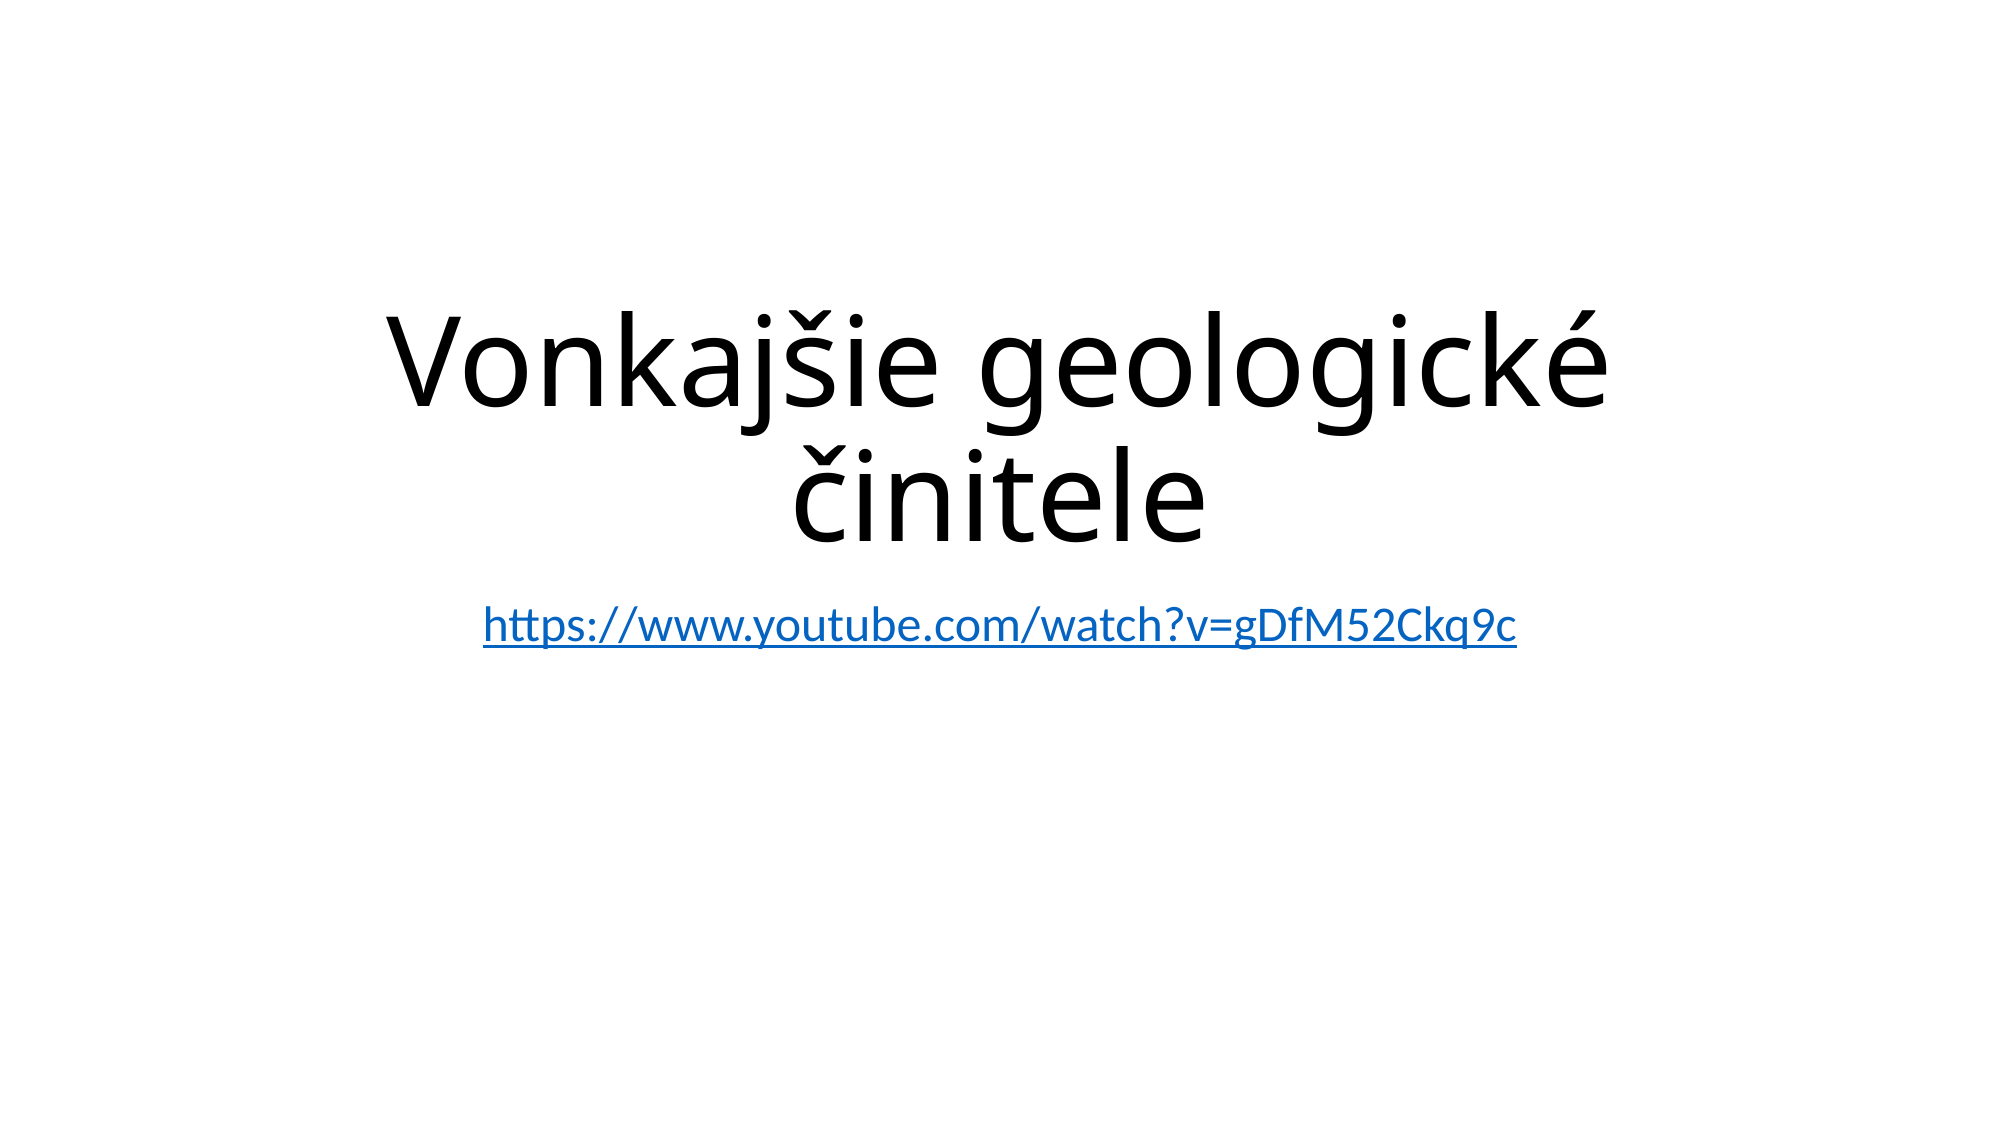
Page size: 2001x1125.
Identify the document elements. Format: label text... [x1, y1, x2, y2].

subtitle https://www.youtube.com/watch?v=gDfM52Ckq9c [249, 590, 1750, 863]
title Vonkajšie geologické činitele [249, 184, 1750, 576]
